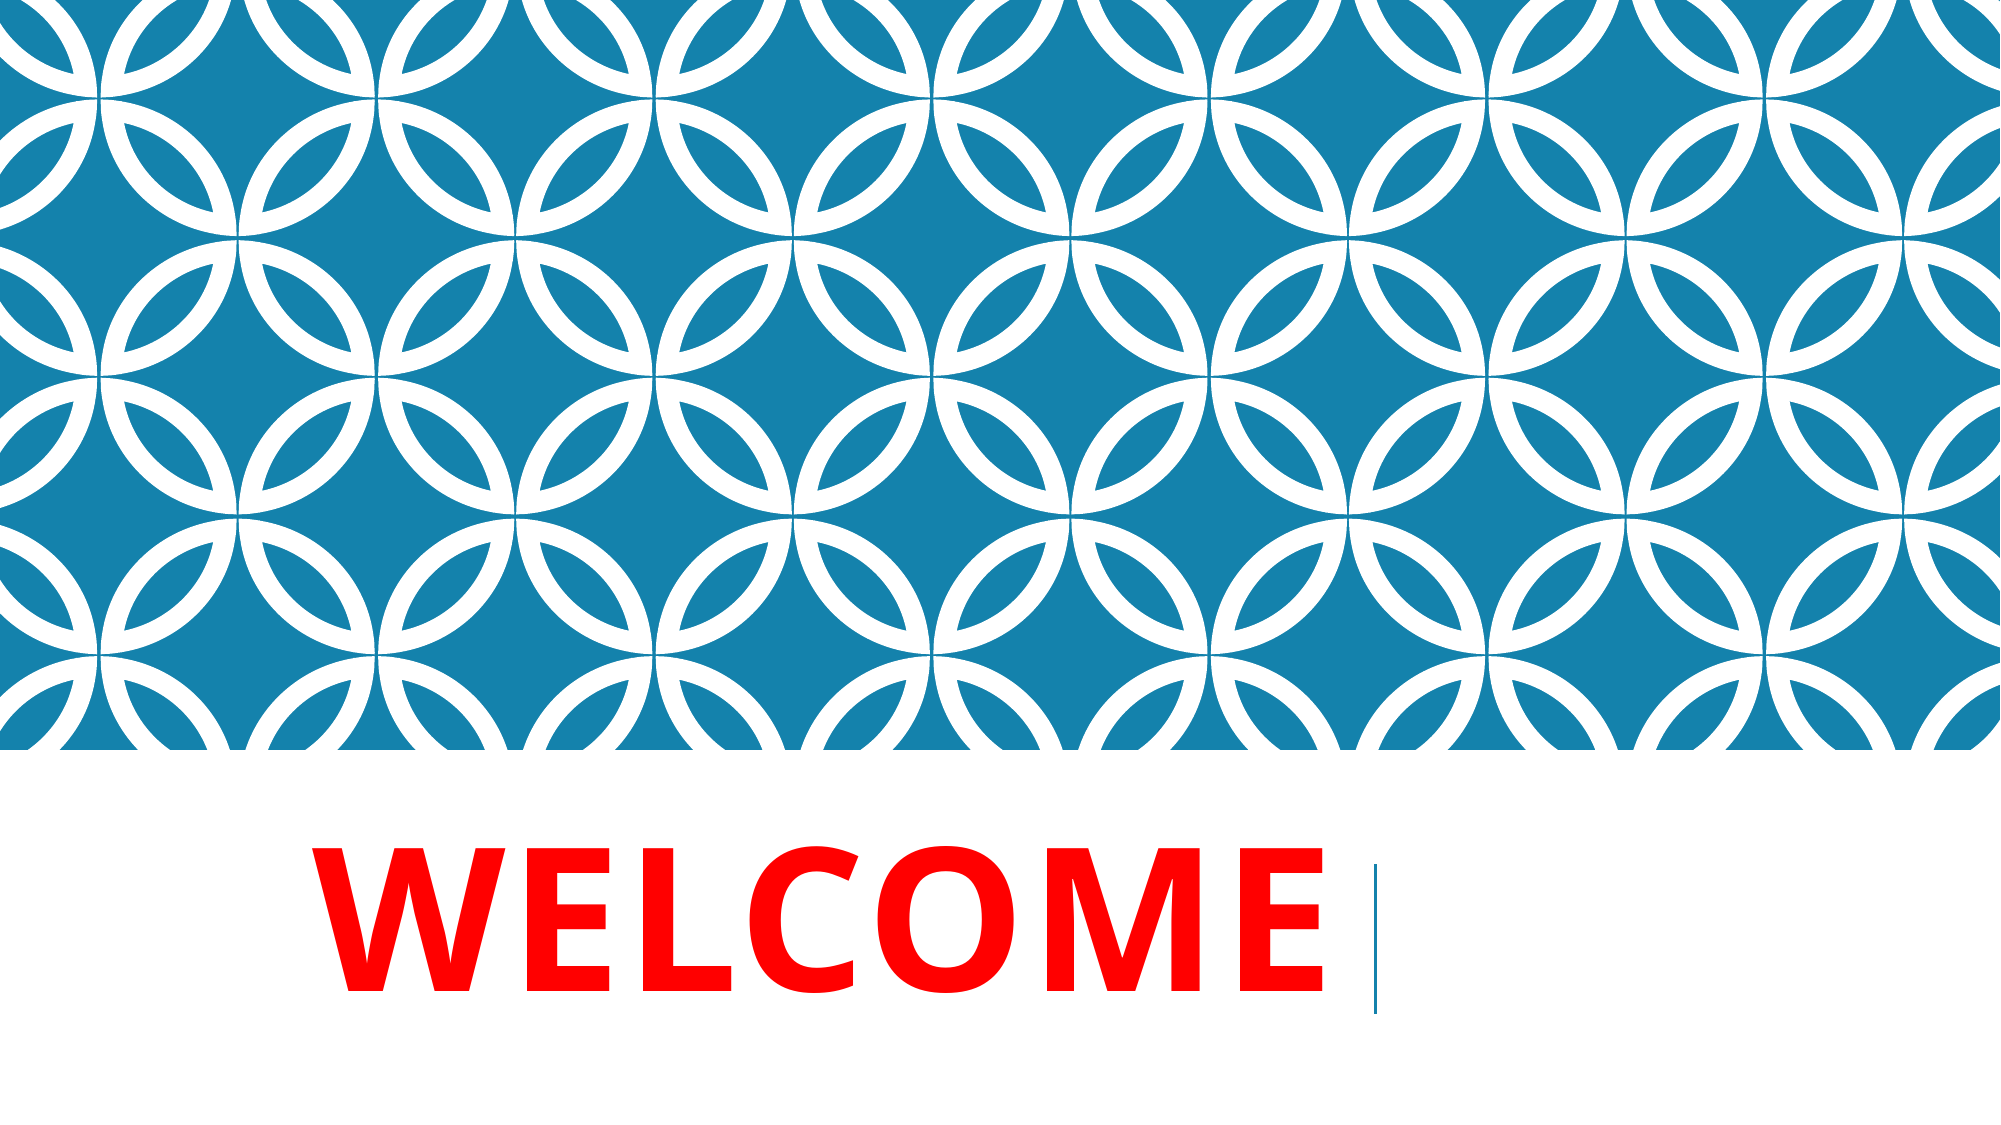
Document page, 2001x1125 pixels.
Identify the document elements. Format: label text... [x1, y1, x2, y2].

title Welcome [75, 813, 1350, 1054]
